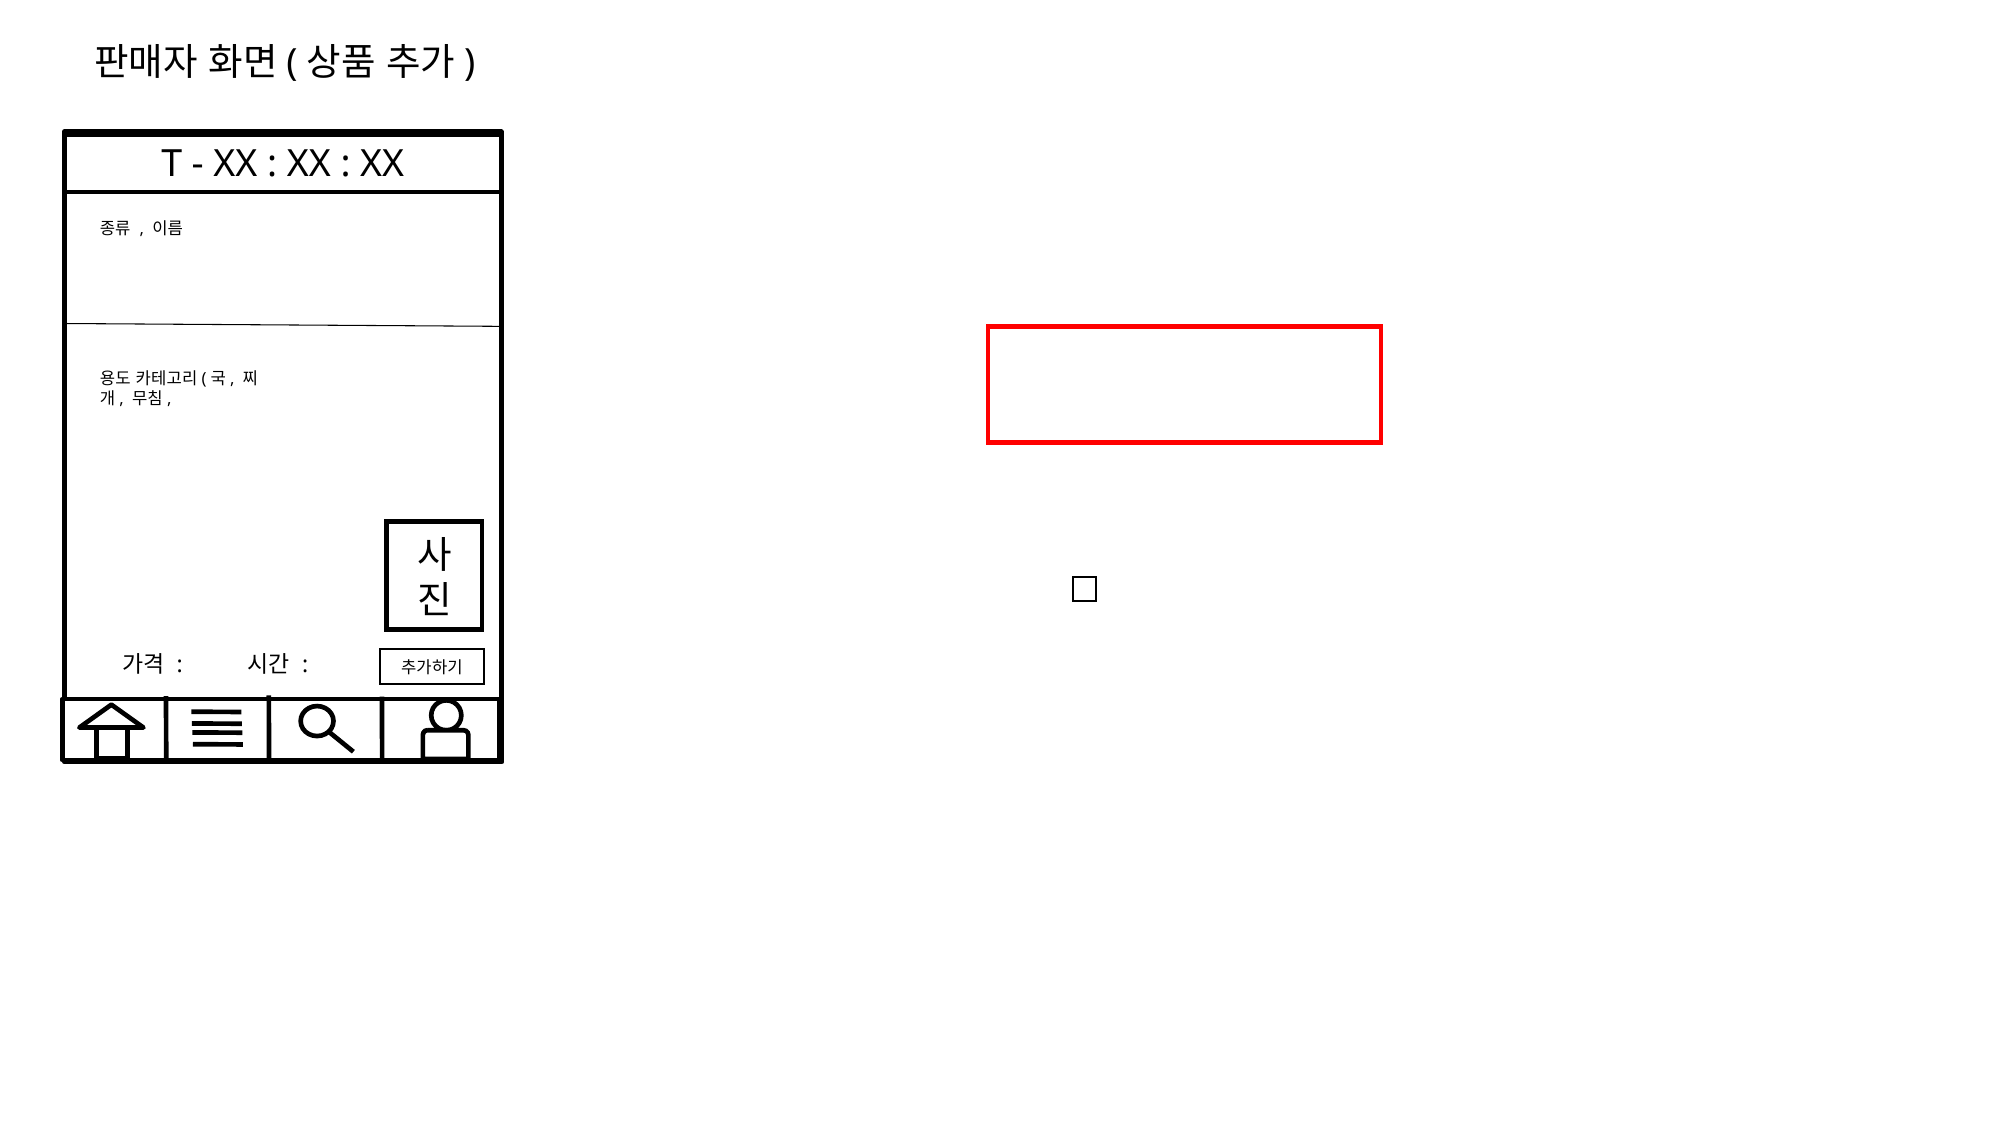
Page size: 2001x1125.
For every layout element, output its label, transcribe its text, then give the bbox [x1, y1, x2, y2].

text_box [987, 325, 1382, 444]
text_box 용도 카테고리(국, 찌개, 무침, [85, 360, 296, 416]
text_box 가격 : [107, 641, 244, 685]
text_box [299, 705, 335, 738]
text_box [272, 698, 379, 761]
text_box [78, 703, 145, 729]
text_box 추가하기 [379, 648, 485, 685]
text_box [169, 698, 266, 761]
text_box [61, 698, 163, 761]
text_box [1072, 576, 1097, 602]
text_box 시간 : [232, 642, 370, 685]
text_box 사진 [386, 521, 483, 631]
text_box [430, 699, 463, 729]
text_box [64, 134, 503, 763]
text_box 판매자 화면(상품 추가) [79, 30, 893, 91]
text_box [421, 729, 470, 760]
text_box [328, 731, 354, 752]
text_box [95, 726, 129, 760]
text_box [63, 323, 501, 327]
text_box T - XX : XX : XX [64, 131, 502, 192]
text_box [385, 698, 501, 761]
text_box 종류 , 이름 [85, 210, 295, 246]
